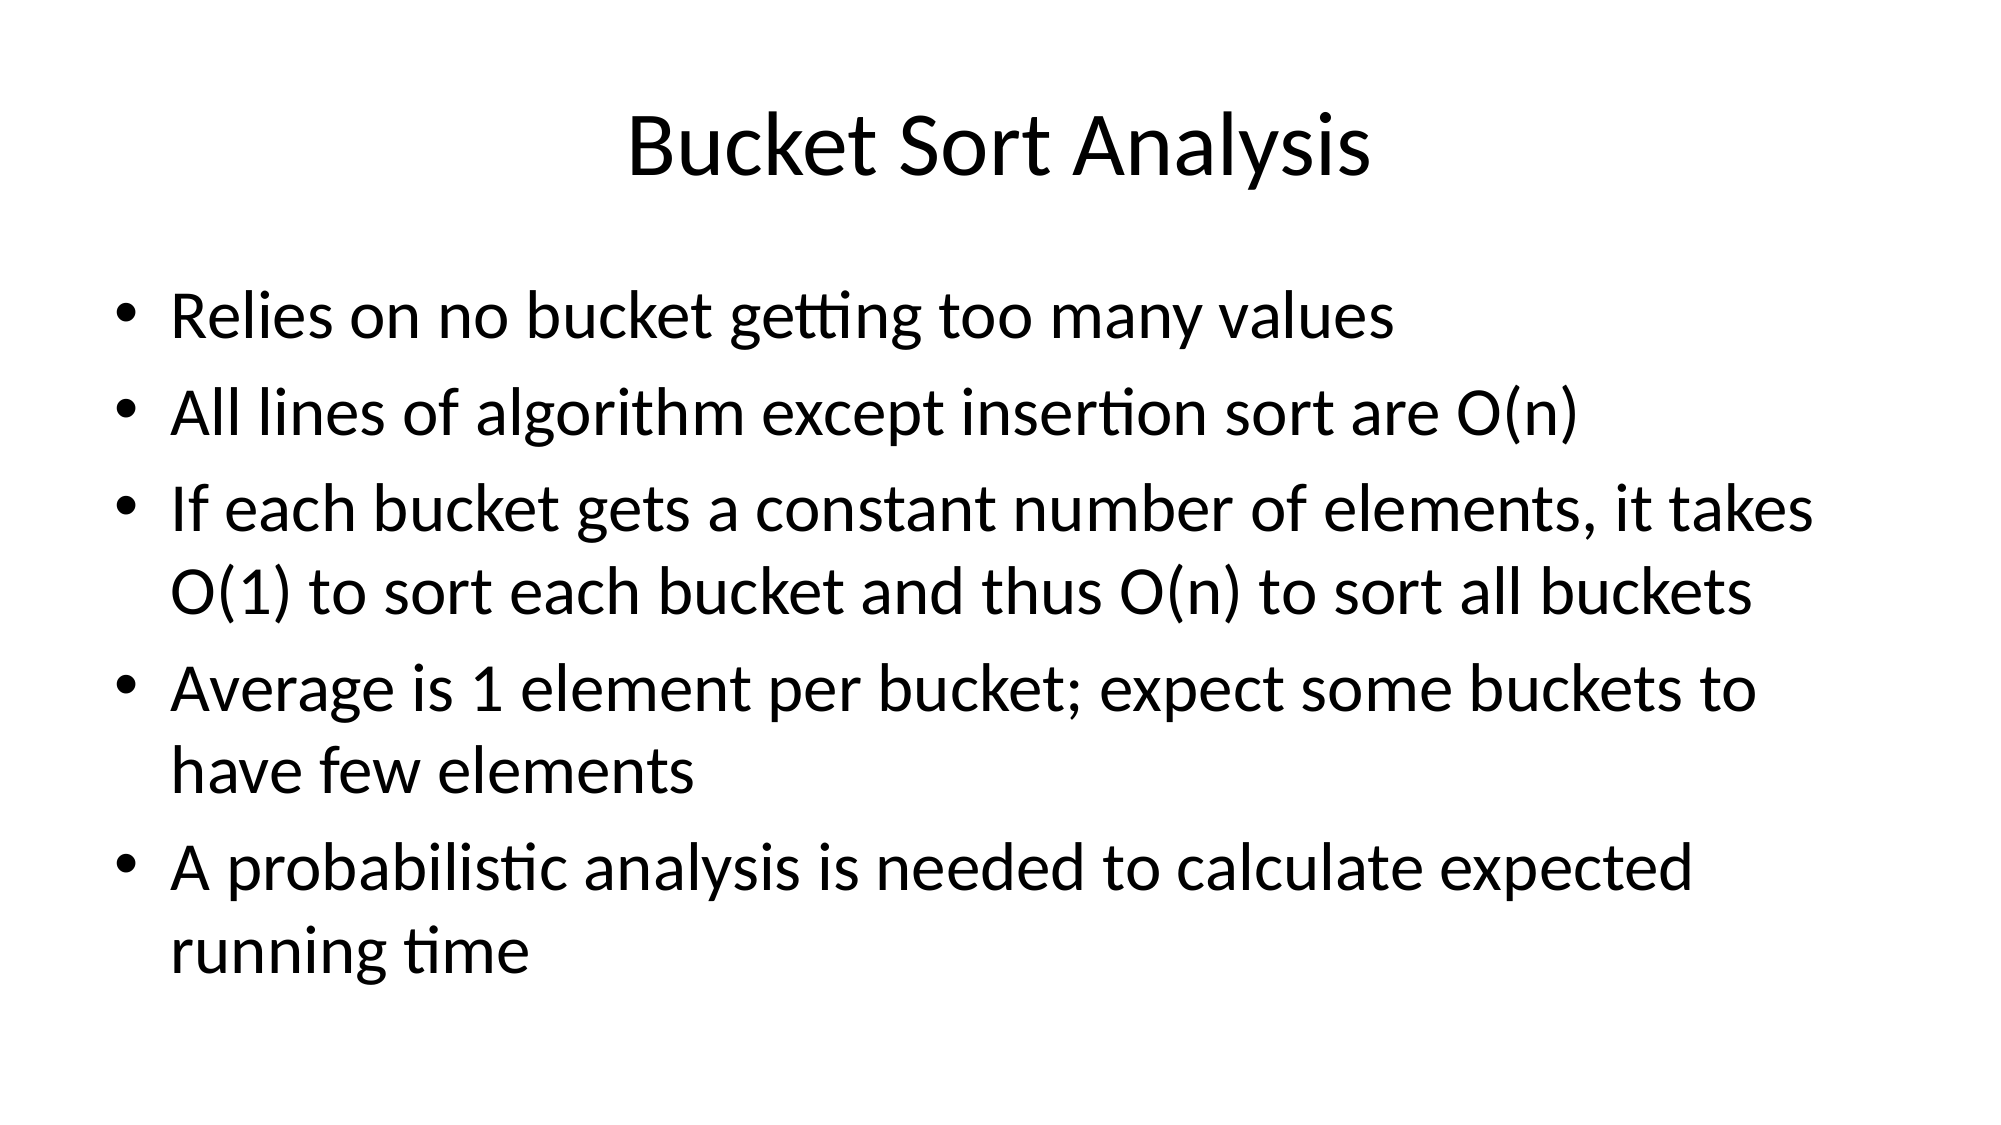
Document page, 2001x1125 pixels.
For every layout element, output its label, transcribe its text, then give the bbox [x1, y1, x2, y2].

title Bucket Sort Analysis [99, 45, 1900, 233]
list Relies on no bucket getting too many values All lines of algorithm except insertion sort are O(n) If each bucket gets a constant number of elements, it takes O(1) to sort each bucket and thus O(n) to sort all buckets Average is 1 element per bucket; expect some buckets to have few elements A probabilistic analysis is needed to calculate expected running time [99, 262, 1900, 1005]
